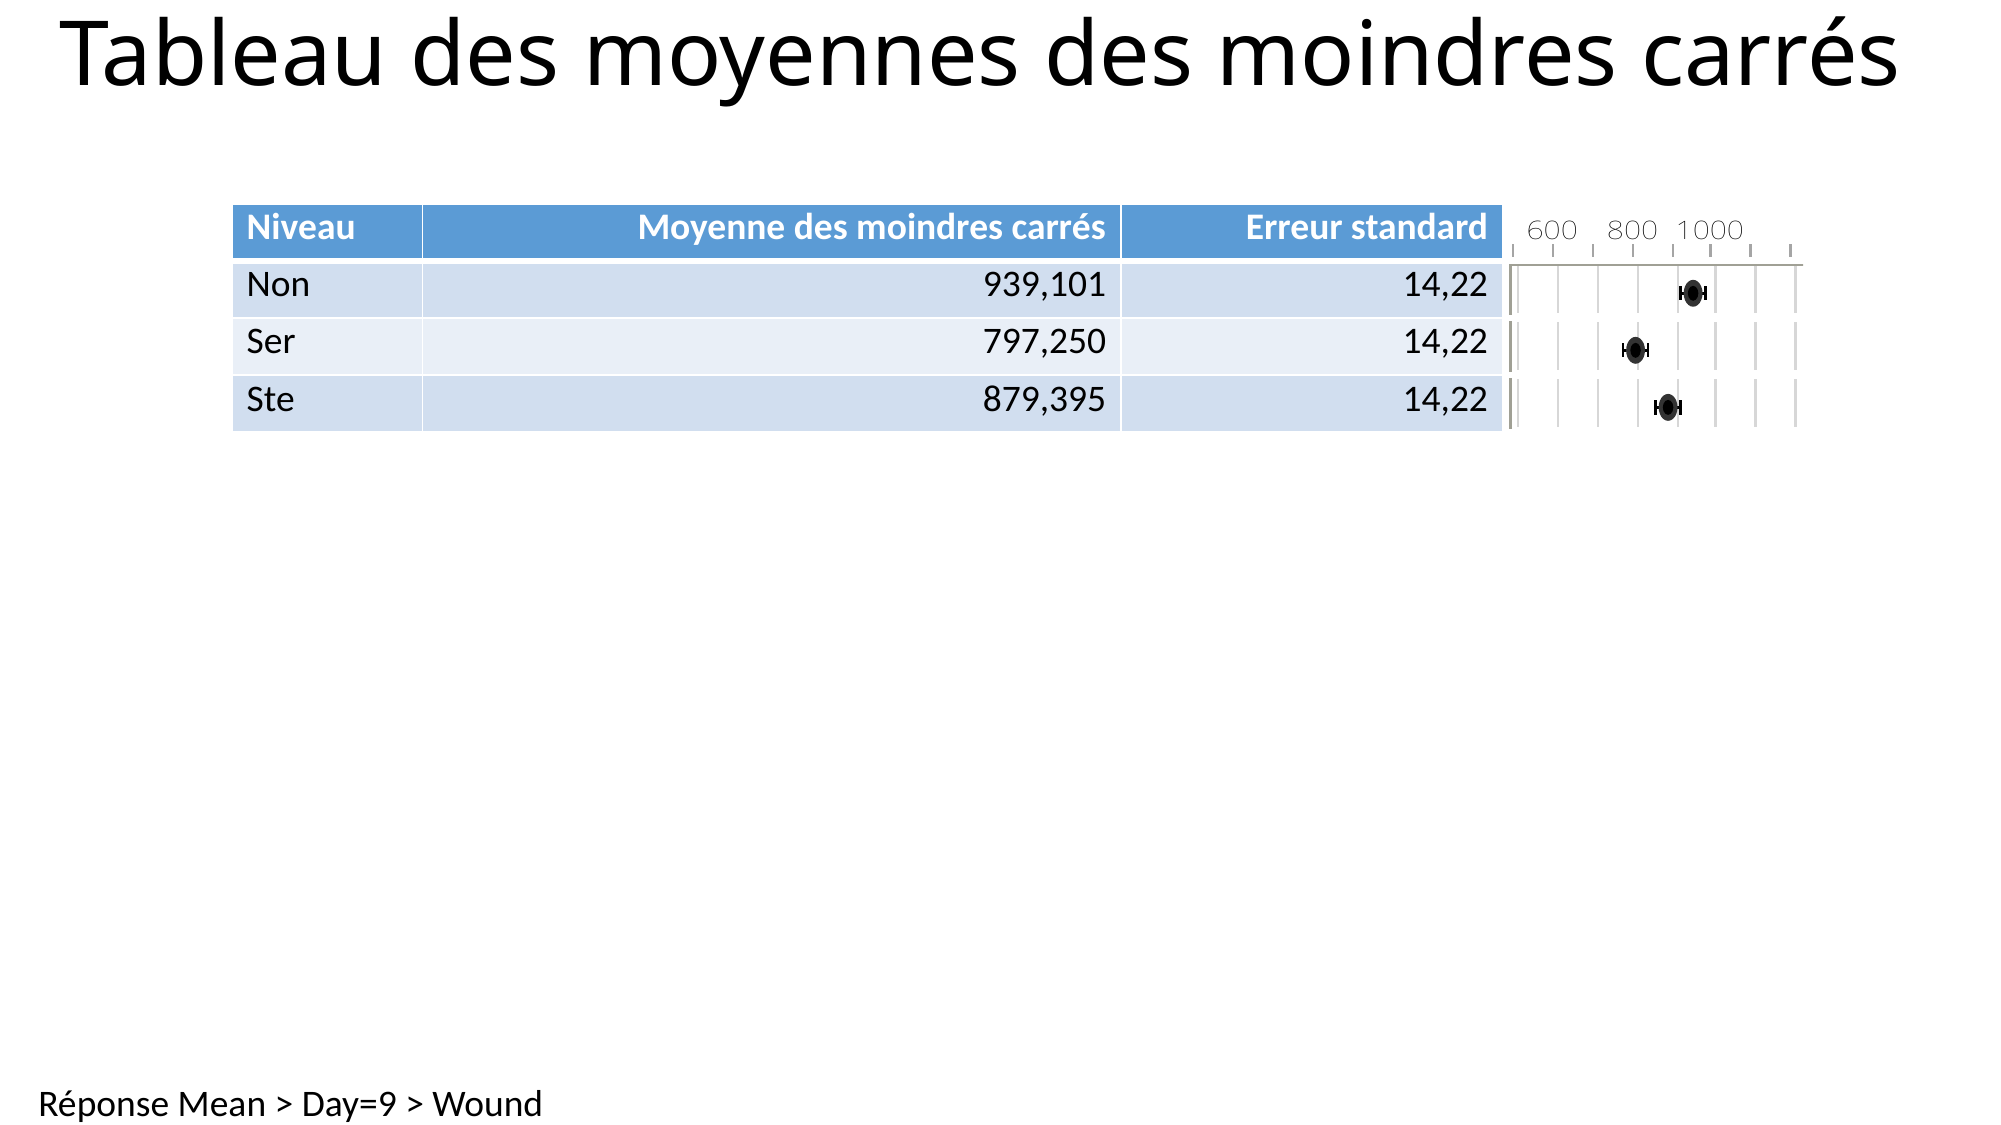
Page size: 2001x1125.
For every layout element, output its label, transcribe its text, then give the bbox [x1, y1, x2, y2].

table_header Erreur standard [1122, 205, 1502, 258]
title Tableau des moyennes des moindres carrés [0, 0, 1963, 113]
table_cell 14,22 [1122, 319, 1502, 374]
table_cell 14,22 [1122, 376, 1502, 431]
table_cell 797,250 [423, 319, 1120, 374]
table_cell 14,22 [1122, 264, 1502, 317]
table_header Moyenne des moindres carrés [423, 205, 1120, 258]
table_cell Ser [233, 319, 422, 374]
table_cell 879,395 [423, 376, 1120, 431]
table_cell [1504, 319, 1805, 374]
table_cell [1504, 264, 1805, 317]
table_cell 939,101 [423, 264, 1120, 317]
table_cell Ste [233, 376, 422, 431]
table_cell [1504, 376, 1805, 431]
text_box Réponse Mean > Day=9 > Wound [38, 1079, 545, 1125]
table_header [1504, 205, 1805, 258]
table_cell Non [233, 264, 422, 317]
table_header Niveau [233, 205, 422, 258]
